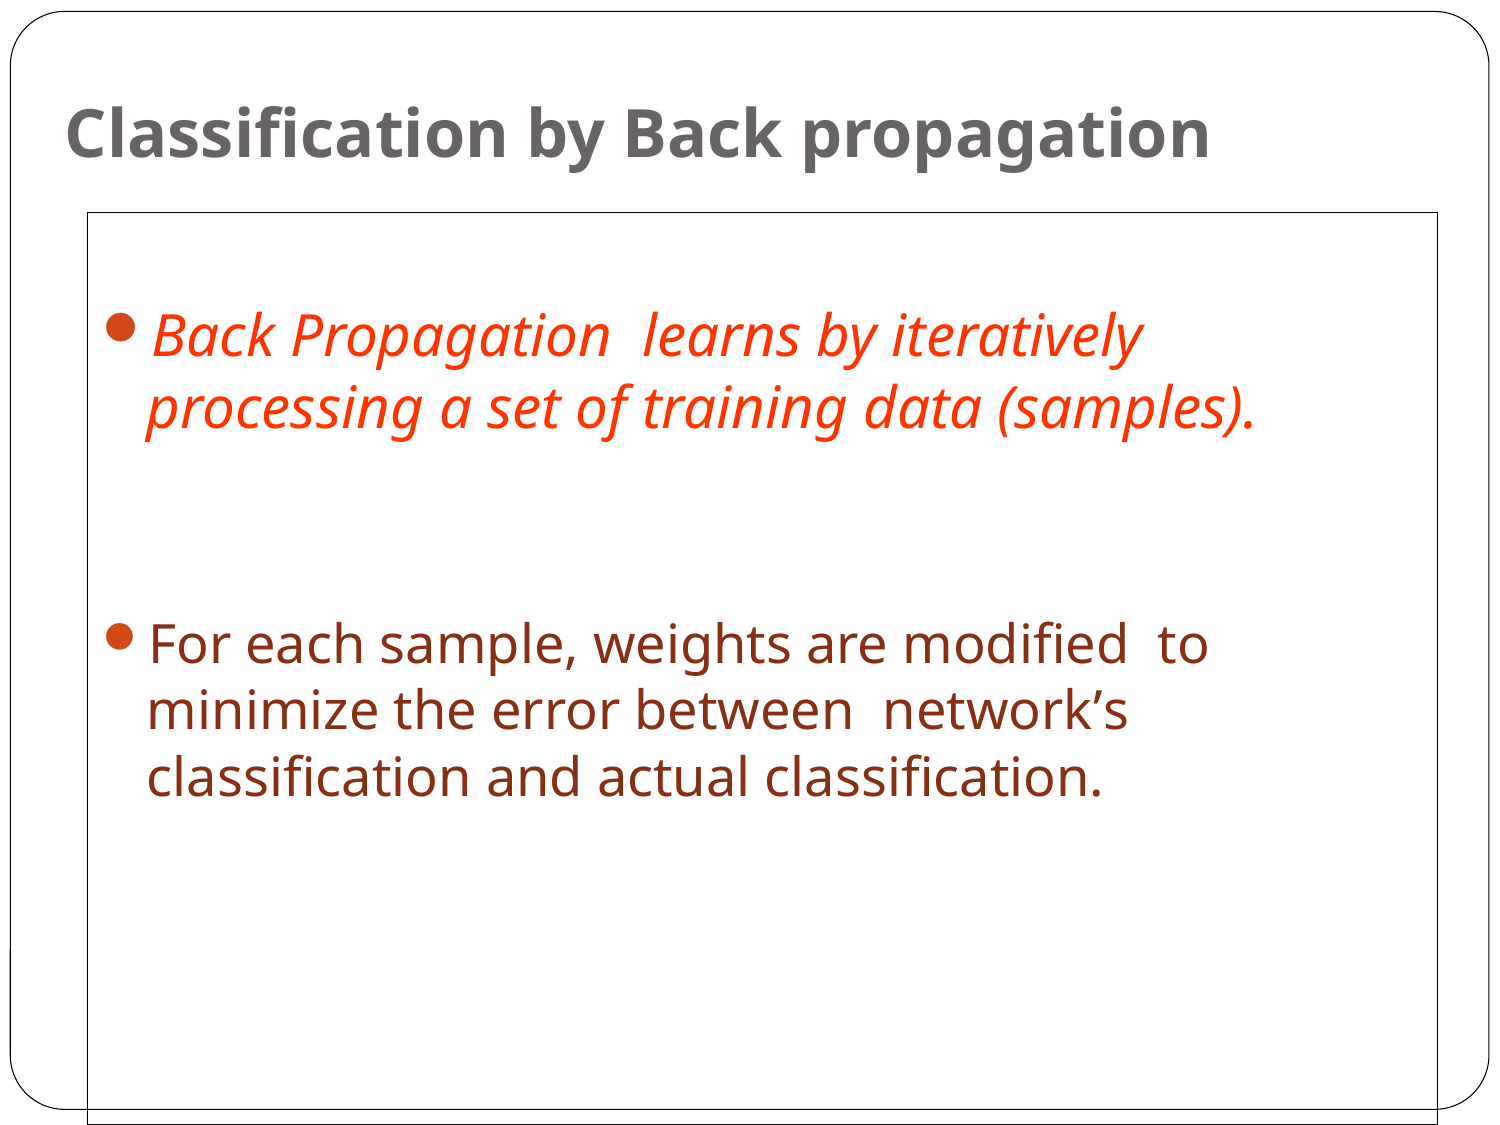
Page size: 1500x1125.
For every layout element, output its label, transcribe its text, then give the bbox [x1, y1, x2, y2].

list Back Propagation learns by iteratively processing a set of training data (samples). For each sample, weights are modified to minimize the error between network’s classification and actual classification. [87, 212, 1438, 1125]
title Classification by Back propagation [49, 24, 1426, 188]
